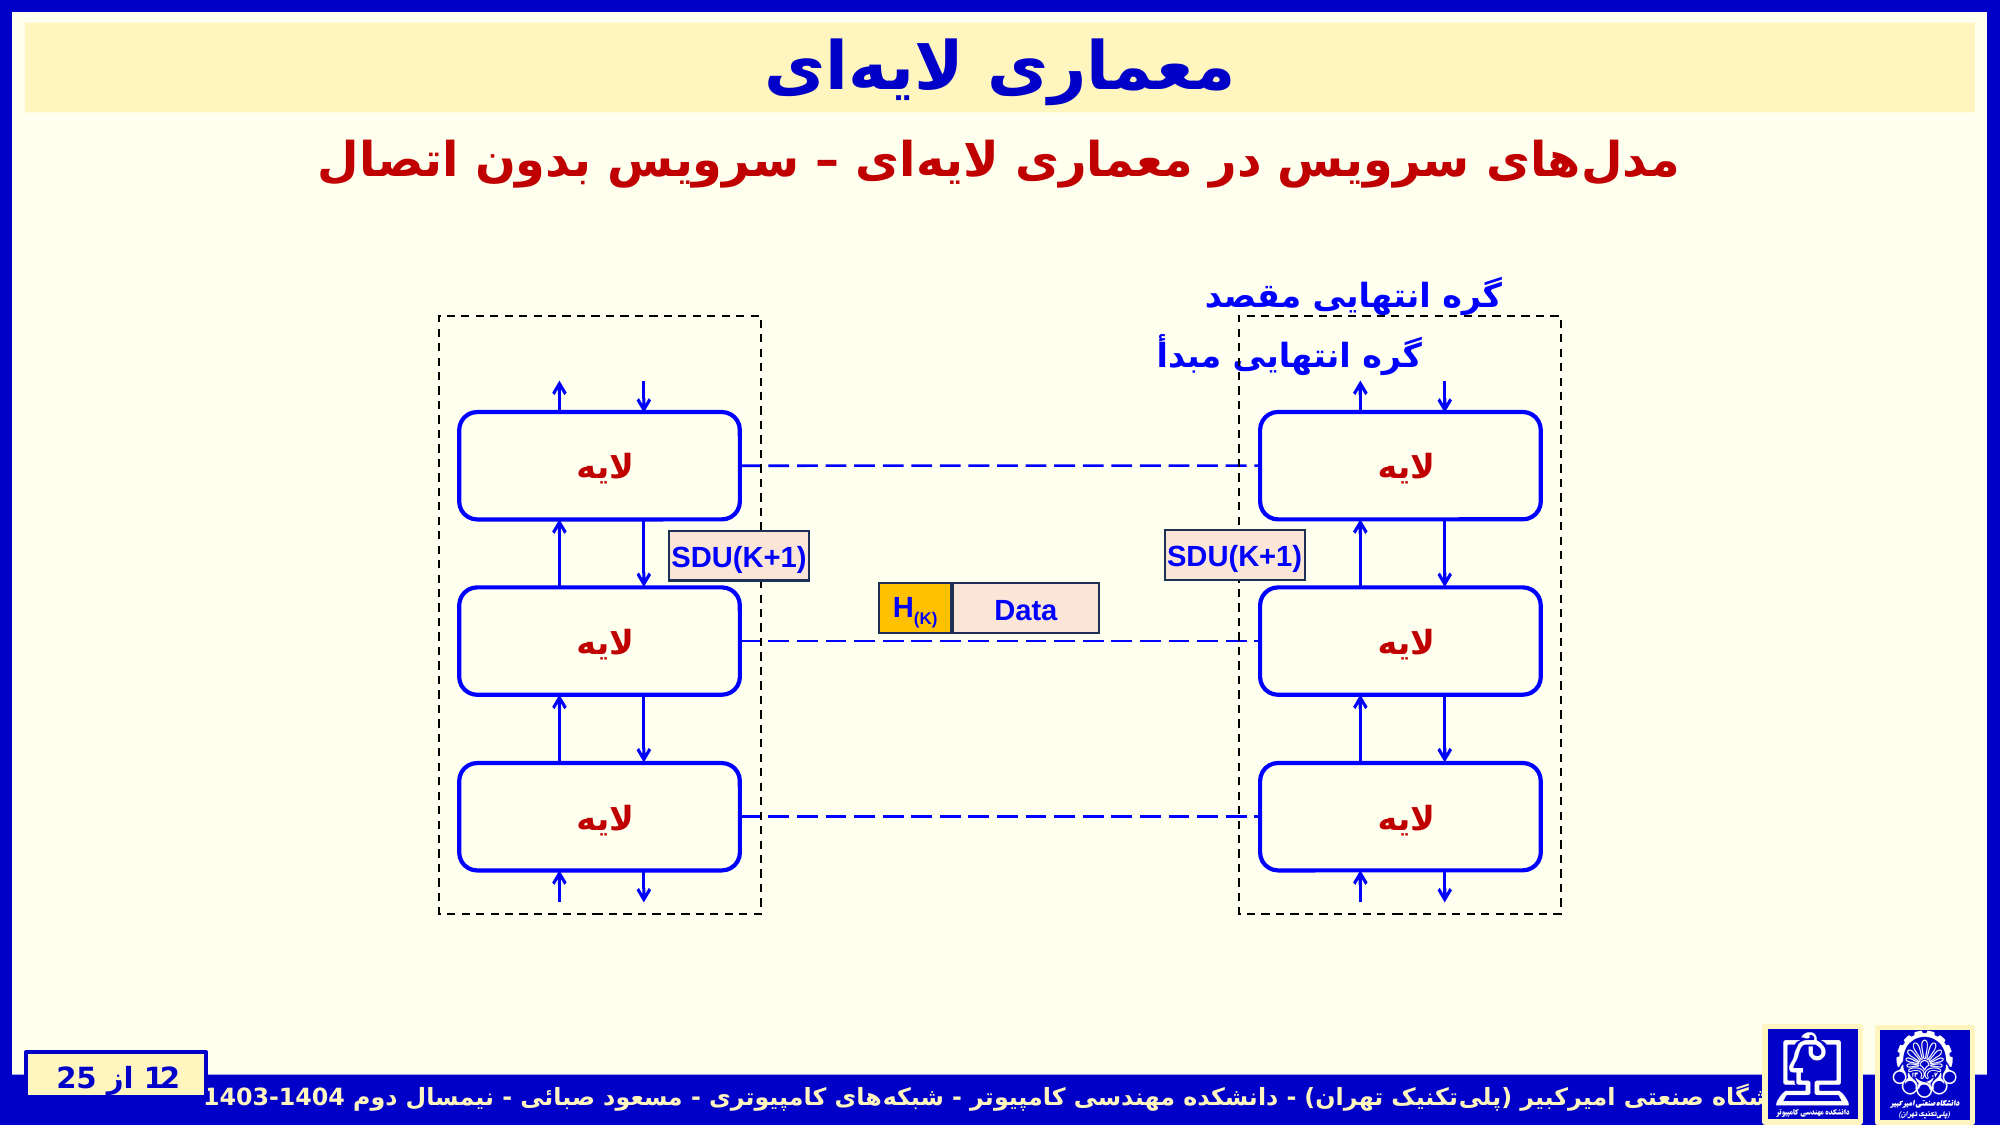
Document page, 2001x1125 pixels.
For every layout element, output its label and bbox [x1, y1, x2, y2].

text_box [439, 247, 1561, 914]
text_box [0, 0, 2000, 1125]
text_box [879, 583, 1099, 634]
